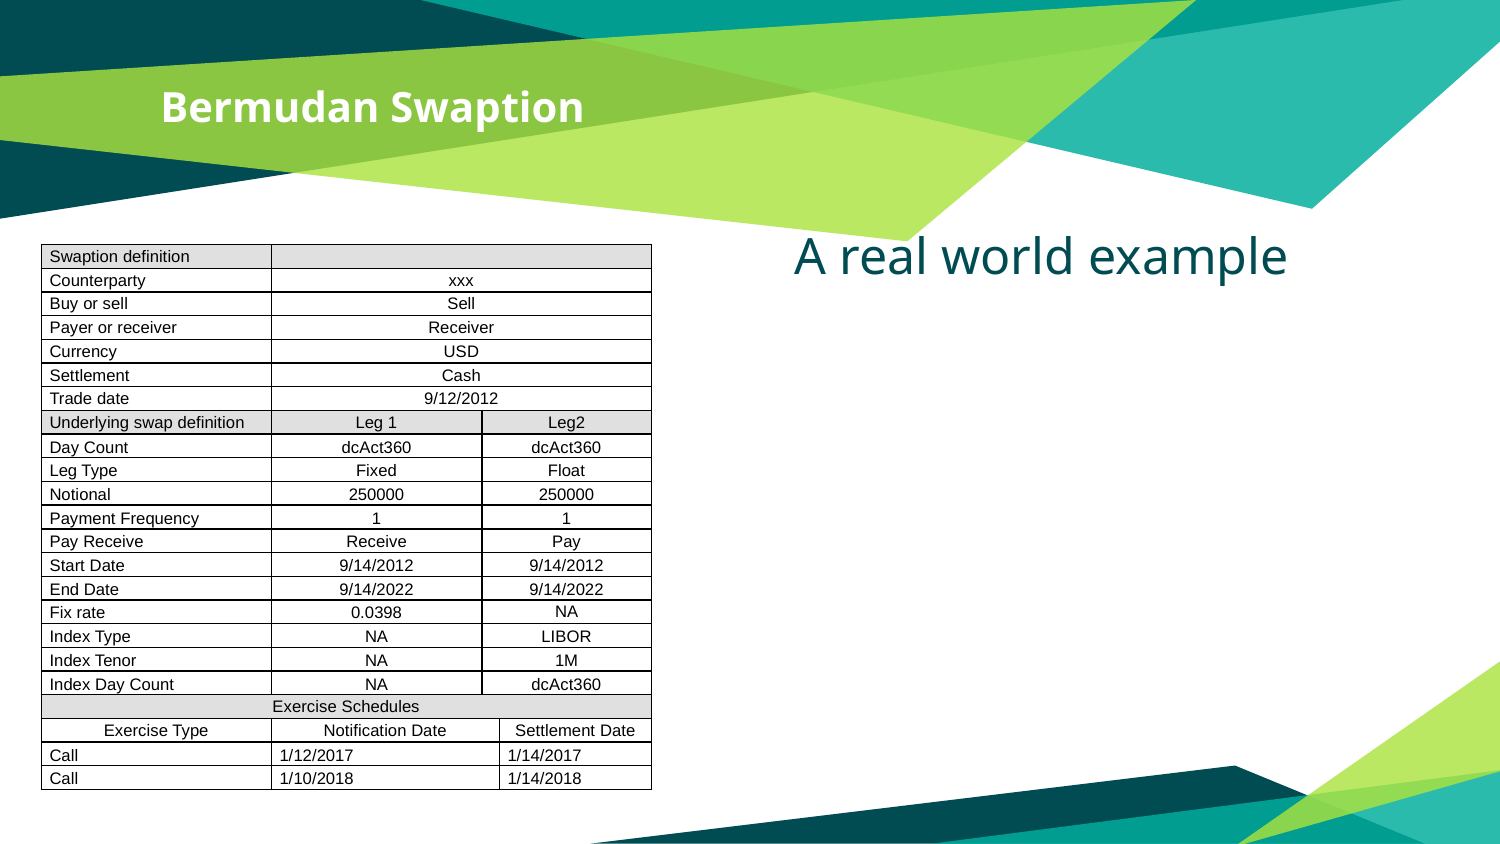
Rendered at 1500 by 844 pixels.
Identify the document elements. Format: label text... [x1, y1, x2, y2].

table_cell Call [42, 743, 271, 765]
table_cell Fix rate [42, 601, 271, 623]
table_cell 9/14/2022 [272, 577, 481, 599]
table_cell Exercise Schedules [42, 695, 651, 718]
table_cell LIBOR [483, 624, 651, 647]
table_header Swaption definition [42, 245, 271, 268]
list A real world example [690, 209, 1381, 765]
table_cell Notional [42, 482, 271, 504]
table_cell NA [483, 601, 651, 623]
table_cell 1 [272, 506, 481, 528]
table_cell Index Tenor [42, 648, 271, 670]
table_cell Sell [272, 293, 651, 315]
table_cell 1/12/2017 [272, 743, 499, 765]
table_cell NA [272, 672, 481, 694]
table_cell Leg 1 [272, 411, 481, 433]
table_cell Pay [483, 530, 651, 552]
table_cell Settlement [42, 364, 271, 386]
table_cell 1M [483, 648, 651, 670]
table_header [272, 245, 651, 268]
table_cell Notification Date [272, 719, 499, 741]
table_cell Fixed [272, 458, 481, 481]
table_cell dcAct360 [272, 435, 481, 457]
table_cell Currency [42, 340, 271, 362]
table_cell 250000 [483, 482, 651, 504]
table_cell 9/14/2022 [483, 577, 651, 599]
table_cell xxx [272, 269, 651, 291]
title Bermudan Swaption [145, 65, 1355, 162]
table_cell dcAct360 [483, 435, 651, 457]
table_cell Leg2 [483, 411, 651, 433]
table_cell 1/14/2017 [500, 743, 651, 765]
table_cell dcAct360 [483, 672, 651, 694]
table_cell Receiver [272, 316, 651, 339]
table_cell Leg Type [42, 458, 271, 481]
table_cell Exercise Type [42, 719, 271, 741]
table_cell 9/14/2012 [272, 553, 481, 576]
table_cell End Date [42, 577, 271, 599]
table_cell USD [272, 340, 651, 362]
table_cell Settlement Date [500, 719, 651, 741]
table_cell 1/14/2018 [500, 766, 651, 789]
table_cell Underlying swap definition [42, 411, 271, 433]
table_cell 9/14/2012 [483, 553, 651, 576]
table_cell 1/10/2018 [272, 766, 499, 789]
table_cell NA [272, 648, 481, 670]
table_cell Pay Receive [42, 530, 271, 552]
table_cell Float [483, 458, 651, 481]
table_cell 9/12/2012 [272, 387, 651, 410]
table_cell 250000 [272, 482, 481, 504]
table_cell Buy or sell [42, 293, 271, 315]
table_cell Day Count [42, 435, 271, 457]
table_cell Index Type [42, 624, 271, 647]
table_cell 0.0398 [272, 601, 481, 623]
table_cell NA [272, 624, 481, 647]
table_cell 1 [483, 506, 651, 528]
table_cell Receive [272, 530, 481, 552]
table_cell Payer or receiver [42, 316, 271, 339]
table_cell Trade date [42, 387, 271, 410]
table_cell Cash [272, 364, 651, 386]
table_cell Counterparty [42, 269, 271, 291]
table_cell Payment Frequency [42, 506, 271, 528]
table_cell Index Day Count [42, 672, 271, 694]
table_cell Call [42, 766, 271, 789]
table_cell Start Date [42, 553, 271, 576]
